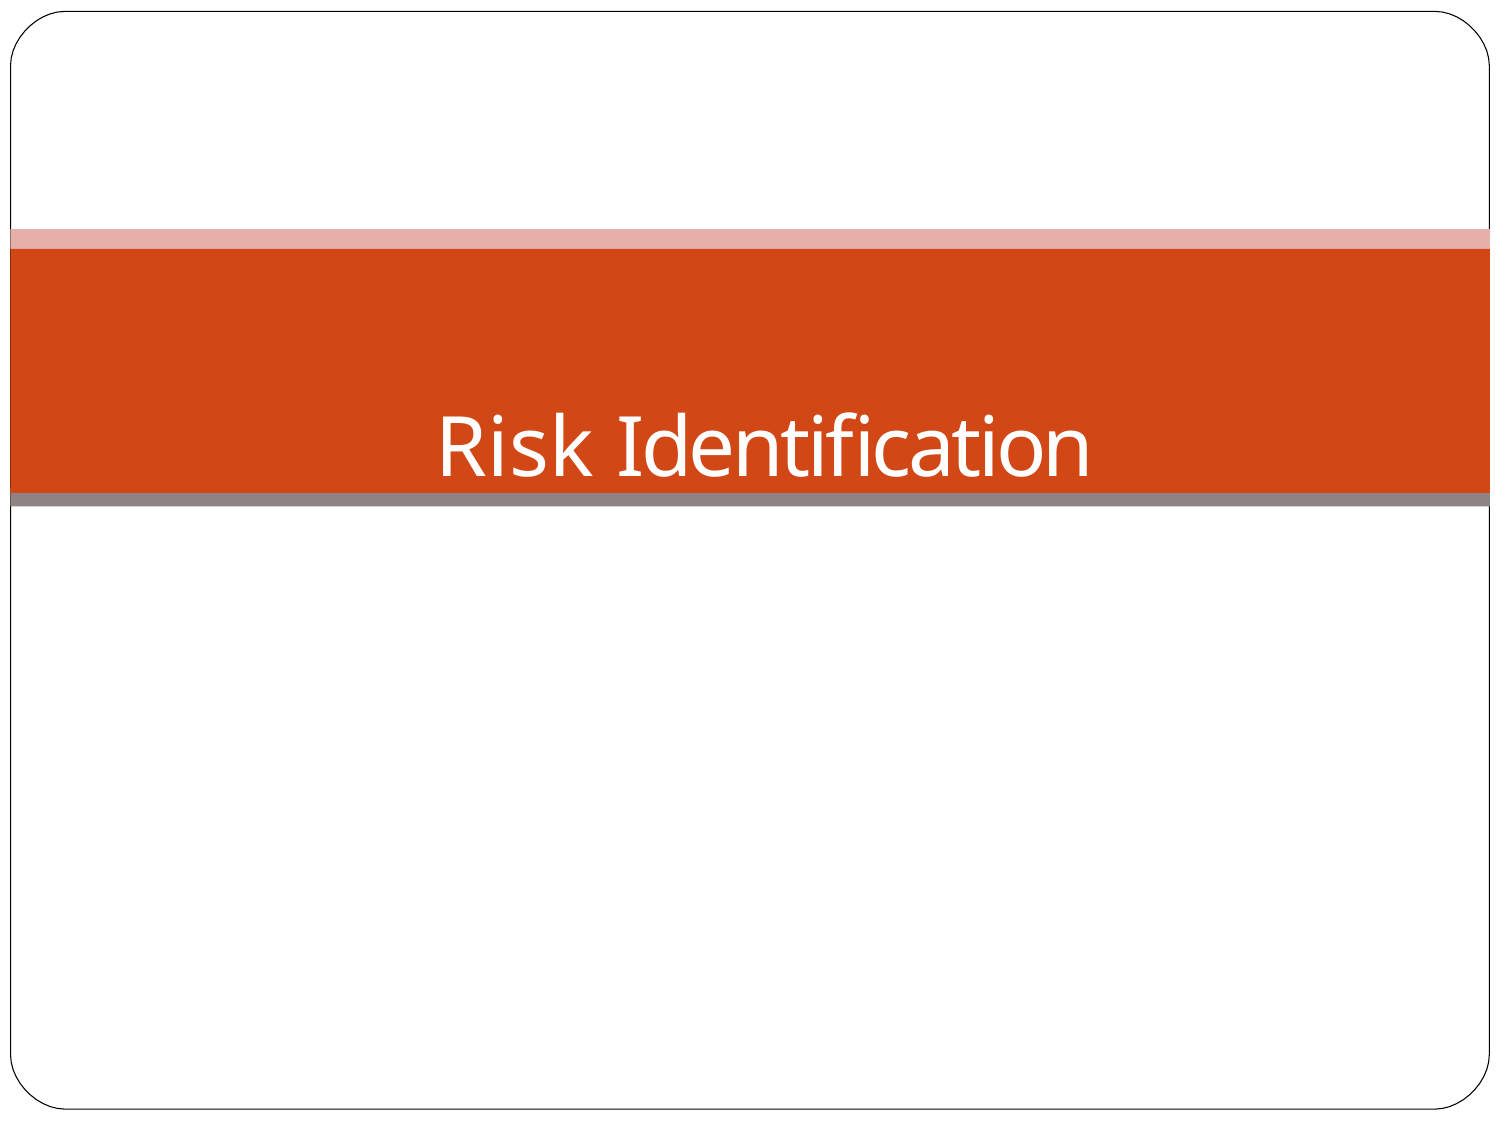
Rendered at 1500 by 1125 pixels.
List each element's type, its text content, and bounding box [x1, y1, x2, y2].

title Risk Identification [10, 248, 1490, 493]
